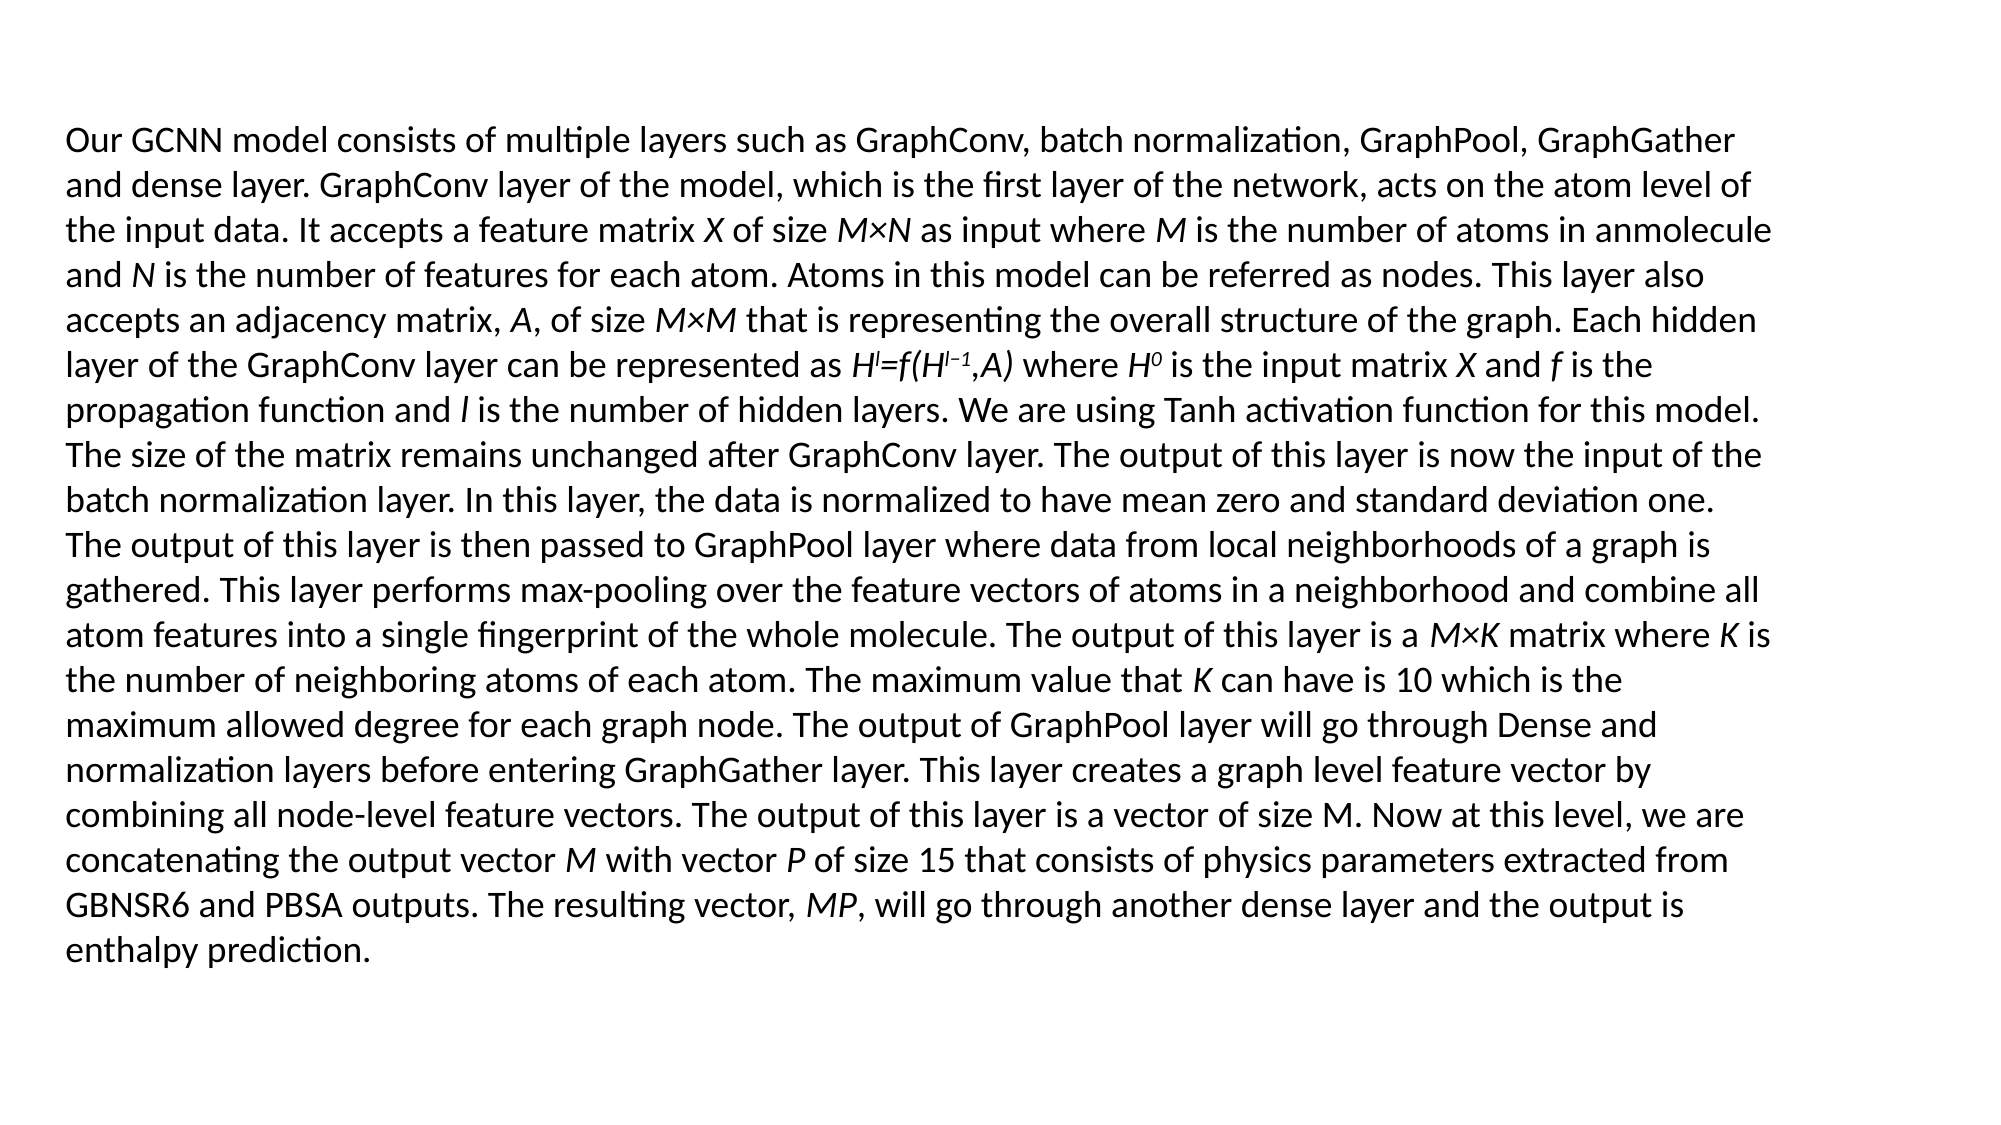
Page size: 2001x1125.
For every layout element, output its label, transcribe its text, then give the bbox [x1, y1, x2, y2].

text_box Our GCNN model consists of multiple layers such as GraphConv, batch normalization, GraphPool, GraphGather and dense layer. GraphConv layer of the model, which is the first layer of the network, acts on the atom level of the input data. It accepts a feature matrix X of size M×N as input where M is the number of atoms in anmolecule and N is the number of features for each atom. Atoms in this model can be referred as nodes. This layer also accepts an adjacency matrix, A, of size M×M that is representing the overall structure of the graph. Each hidden layer of the GraphConv layer can be represented as Hl=f(Hl−1,A) where H0 is the input matrix X and f is the propagation function and l is the number of hidden layers. We are using Tanh activation function for this model. The size of the matrix remains unchanged after GraphConv layer. The output of this layer is now the input of the batch normalization layer. In this layer, the data is normalized to have mean zero and standard deviation one. The output of this layer is then passed to GraphPool layer where data from local neighborhoods of a graph is gathered. This layer performs max-pooling over the feature vectors of atoms in a neighborhood and combine all atom features into a single fingerprint of the whole molecule. The output of this layer is a M×K matrix where K is the number of neighboring atoms of each atom. The maximum value that K can have is 10 which is the maximum allowed degree for each graph node. The output of GraphPool layer will go through Dense and normalization layers before entering GraphGather layer. This layer creates a graph level feature vector by combining all node-level feature vectors. The output of this layer is a vector of size M. Now at this level, we are concatenating the output vector M with vector P of size 15 that consists of physics parameters extracted from GBNSR6 and PBSA outputs. The resulting vector, MP, will go through another dense layer and the output is enthalpy prediction. [50, 108, 1793, 978]
